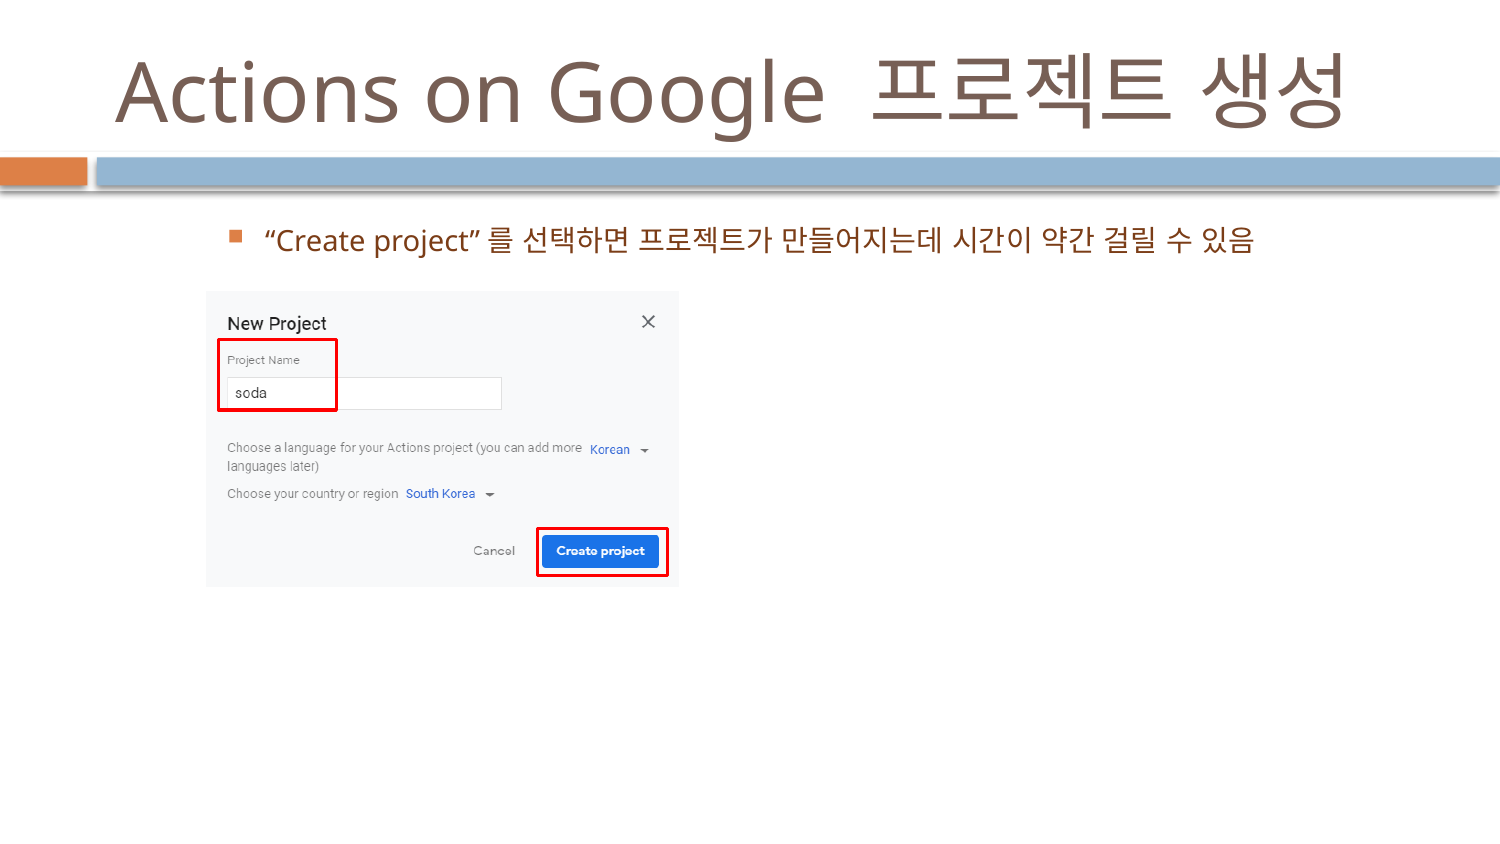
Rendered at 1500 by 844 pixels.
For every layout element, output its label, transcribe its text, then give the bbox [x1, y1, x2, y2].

picture [206, 291, 680, 587]
title Actions on Google 프로젝트 생성 [100, 28, 1471, 150]
list “Create project”를 선택하면 프로젝트가 만들어지는데 시간이 약간 걸릴 수 있음 [100, 196, 1471, 750]
